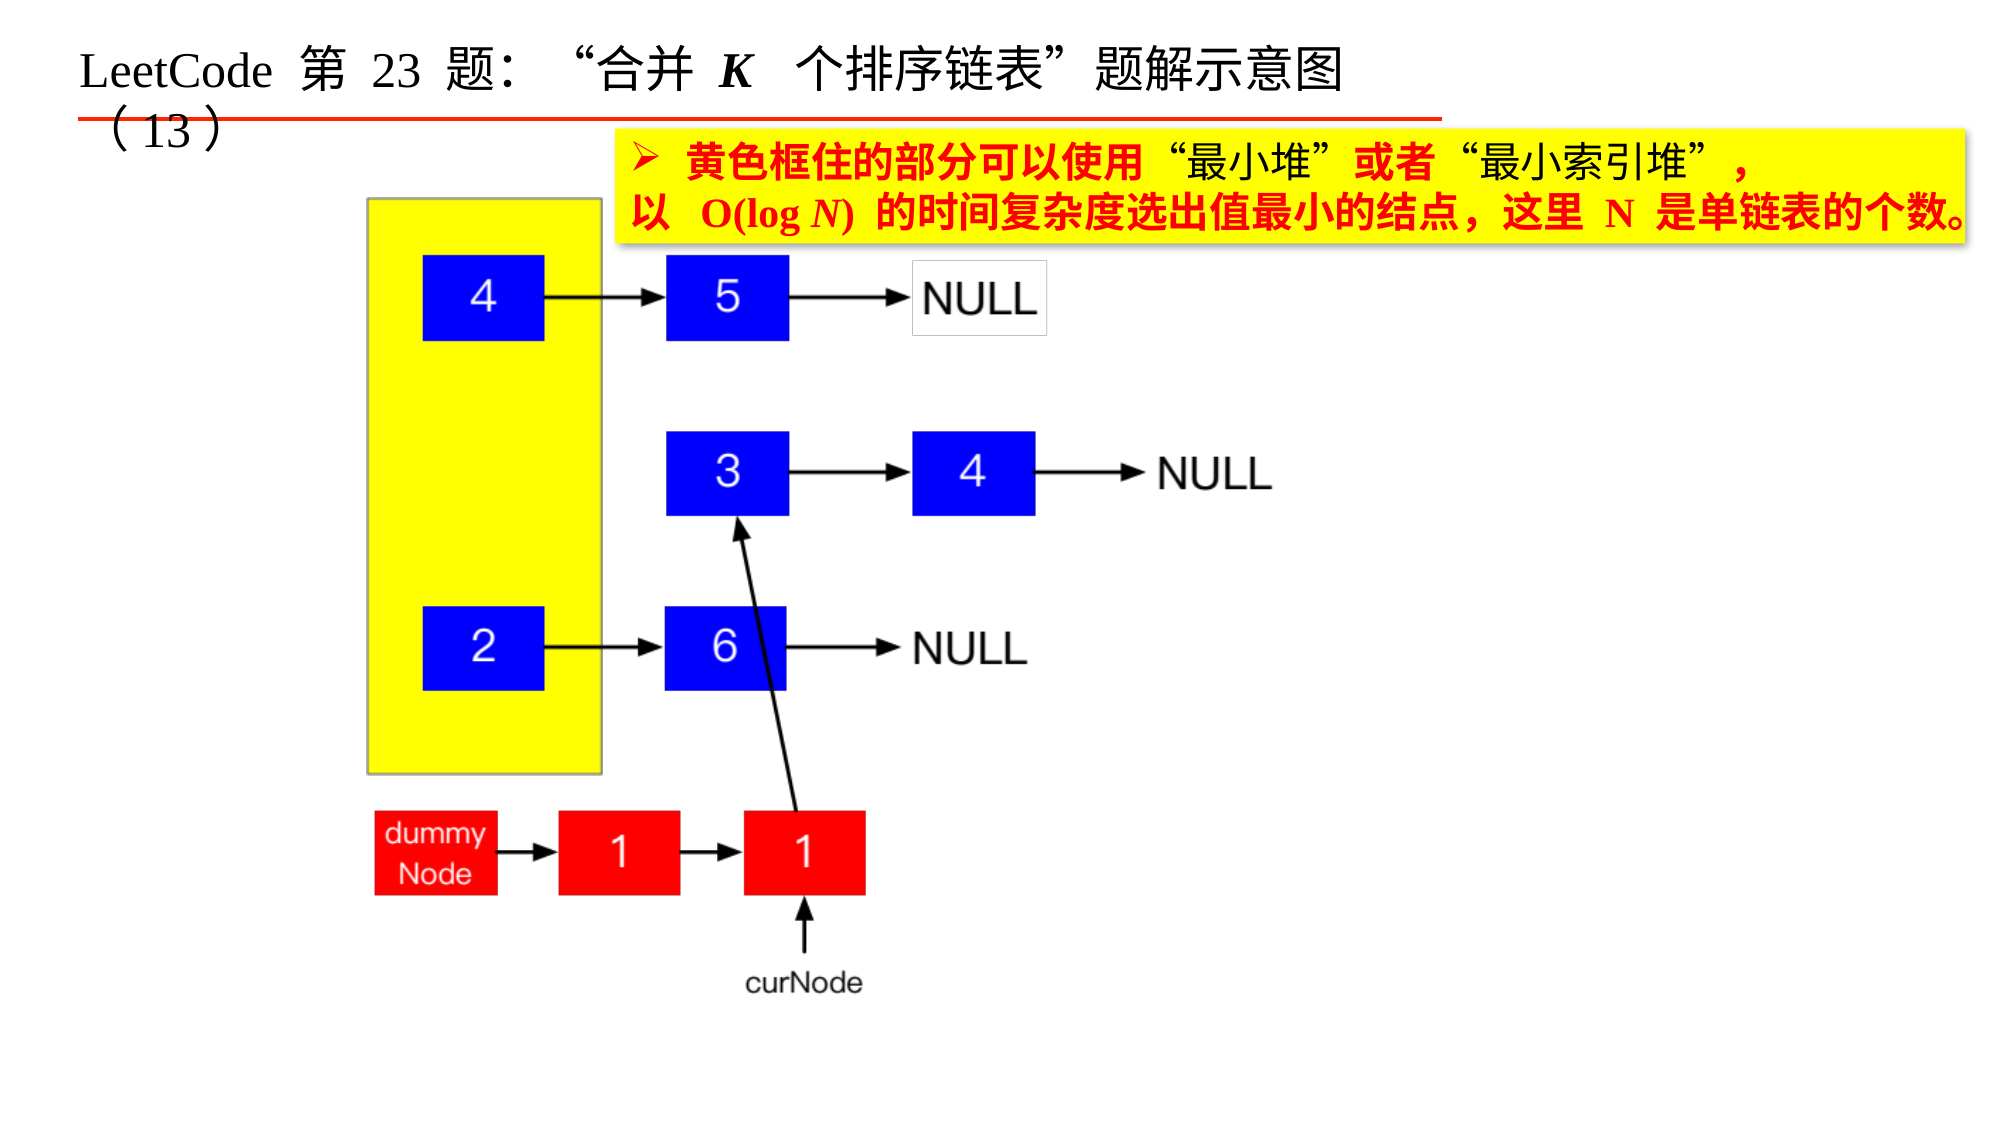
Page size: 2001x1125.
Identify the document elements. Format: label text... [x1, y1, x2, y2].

text_box 黄色框住的部分可以使用“最小堆”或者“最小索引堆”， 以 O(log N) 的时间复杂度选出值最小的结点，这里 N 是单链表的个数。 [615, 128, 1966, 244]
picture [365, 196, 1279, 1012]
text_box LeetCode 第 23 题：“合并 K 个排序链表”题解示意图（13） [64, 30, 1442, 166]
